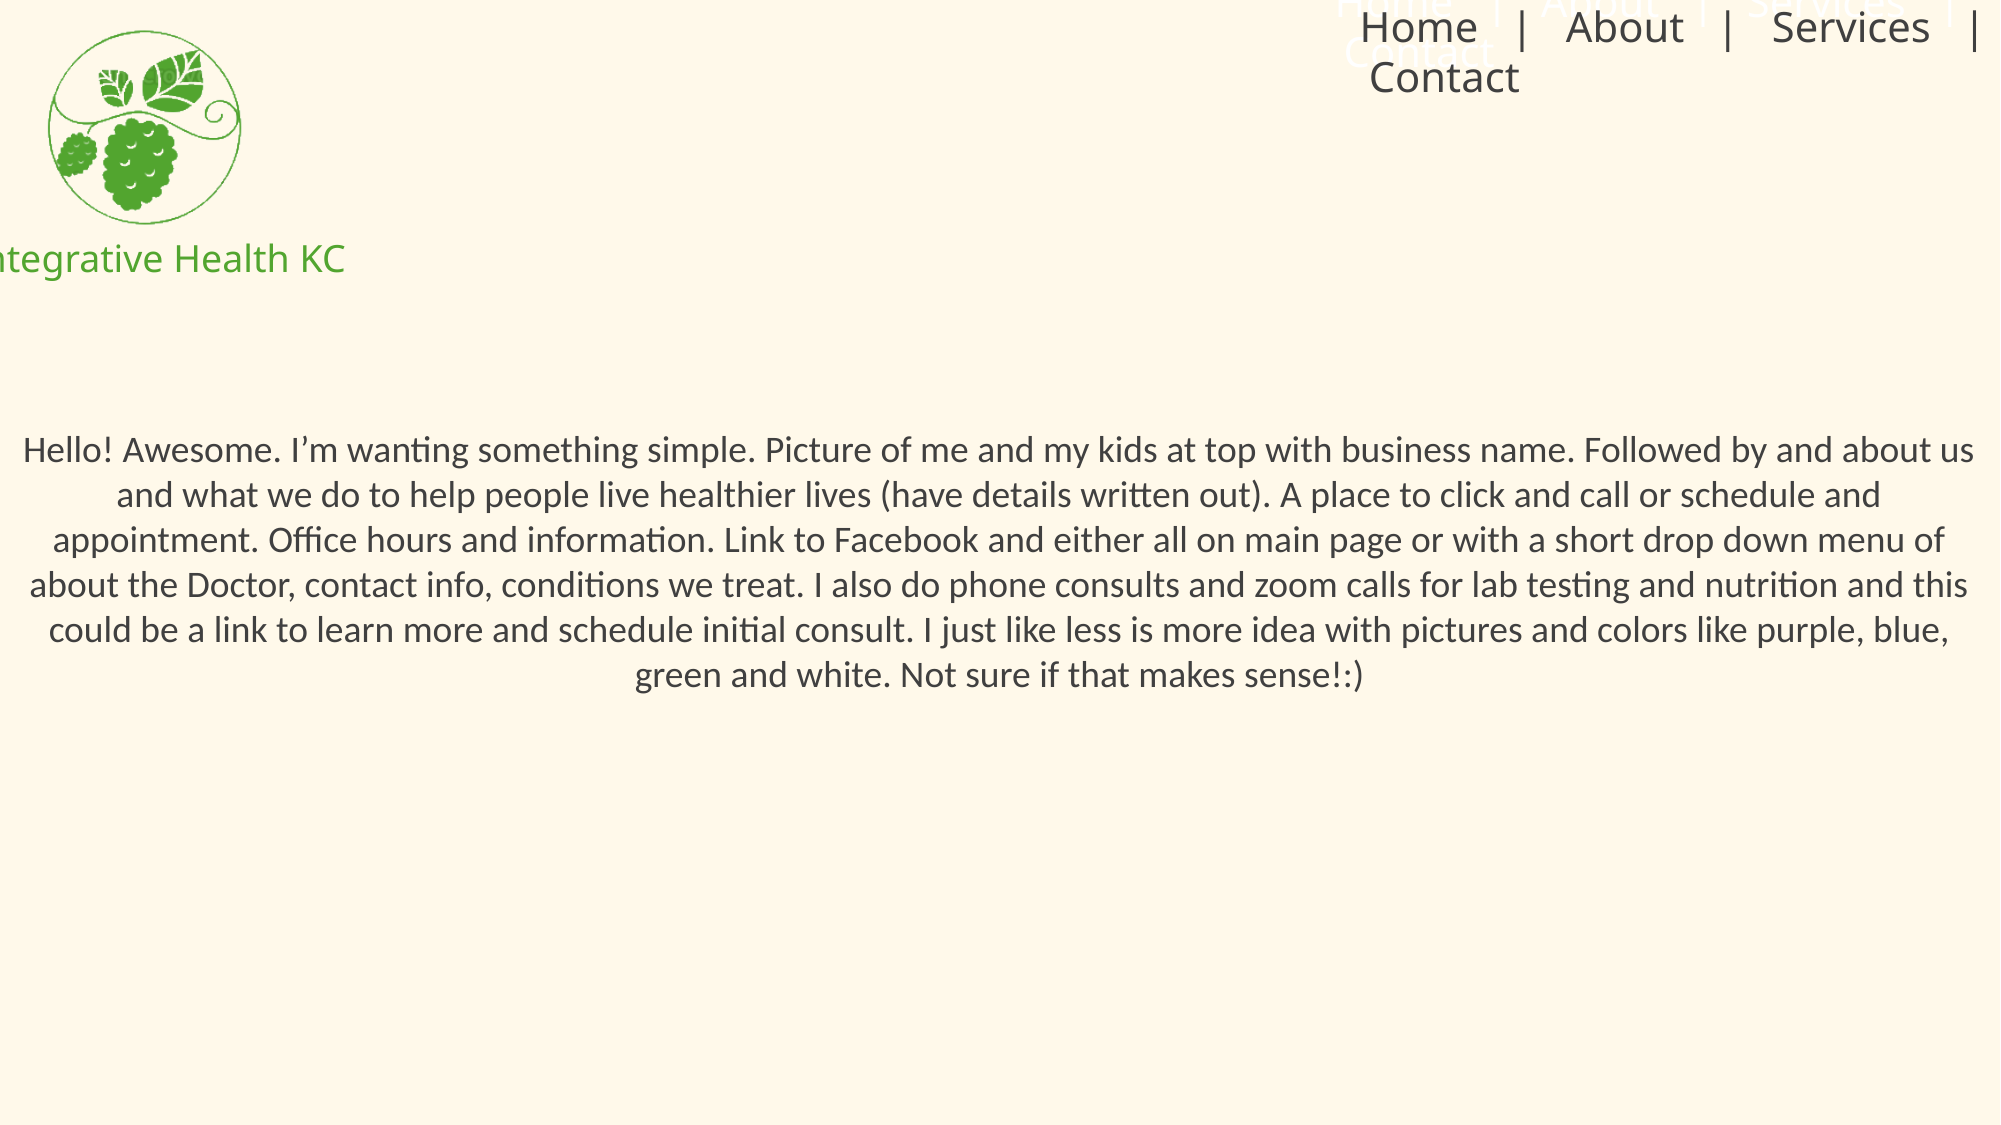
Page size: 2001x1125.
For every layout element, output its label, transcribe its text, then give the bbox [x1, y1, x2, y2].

text_box Hello! Awesome. I’m wanting something simple. Picture of me and my kids at top with business name. Followed by and about us and what we do to help people live healthier lives (have details written out). A place to click and call or schedule and appointment. Office hours and information. Link to Facebook and either all on main page or with a short drop down menu of about the Doctor, contact info, conditions we treat. I also do phone consults and zoom calls for lab testing and nutrition and this could be a link to learn more and schedule initial consult. I just like less is more idea with pictures and colors like purple, blue, green and white. Not sure if that makes sense!:) [0, 0, 2000, 1125]
text_box Integrative Health KC [0, 226, 698, 288]
picture [26, 20, 252, 233]
text_box Home | About | Services | Contact [848, 0, 2000, 57]
text_box Home | About | Services | Contact [873, 20, 2000, 82]
